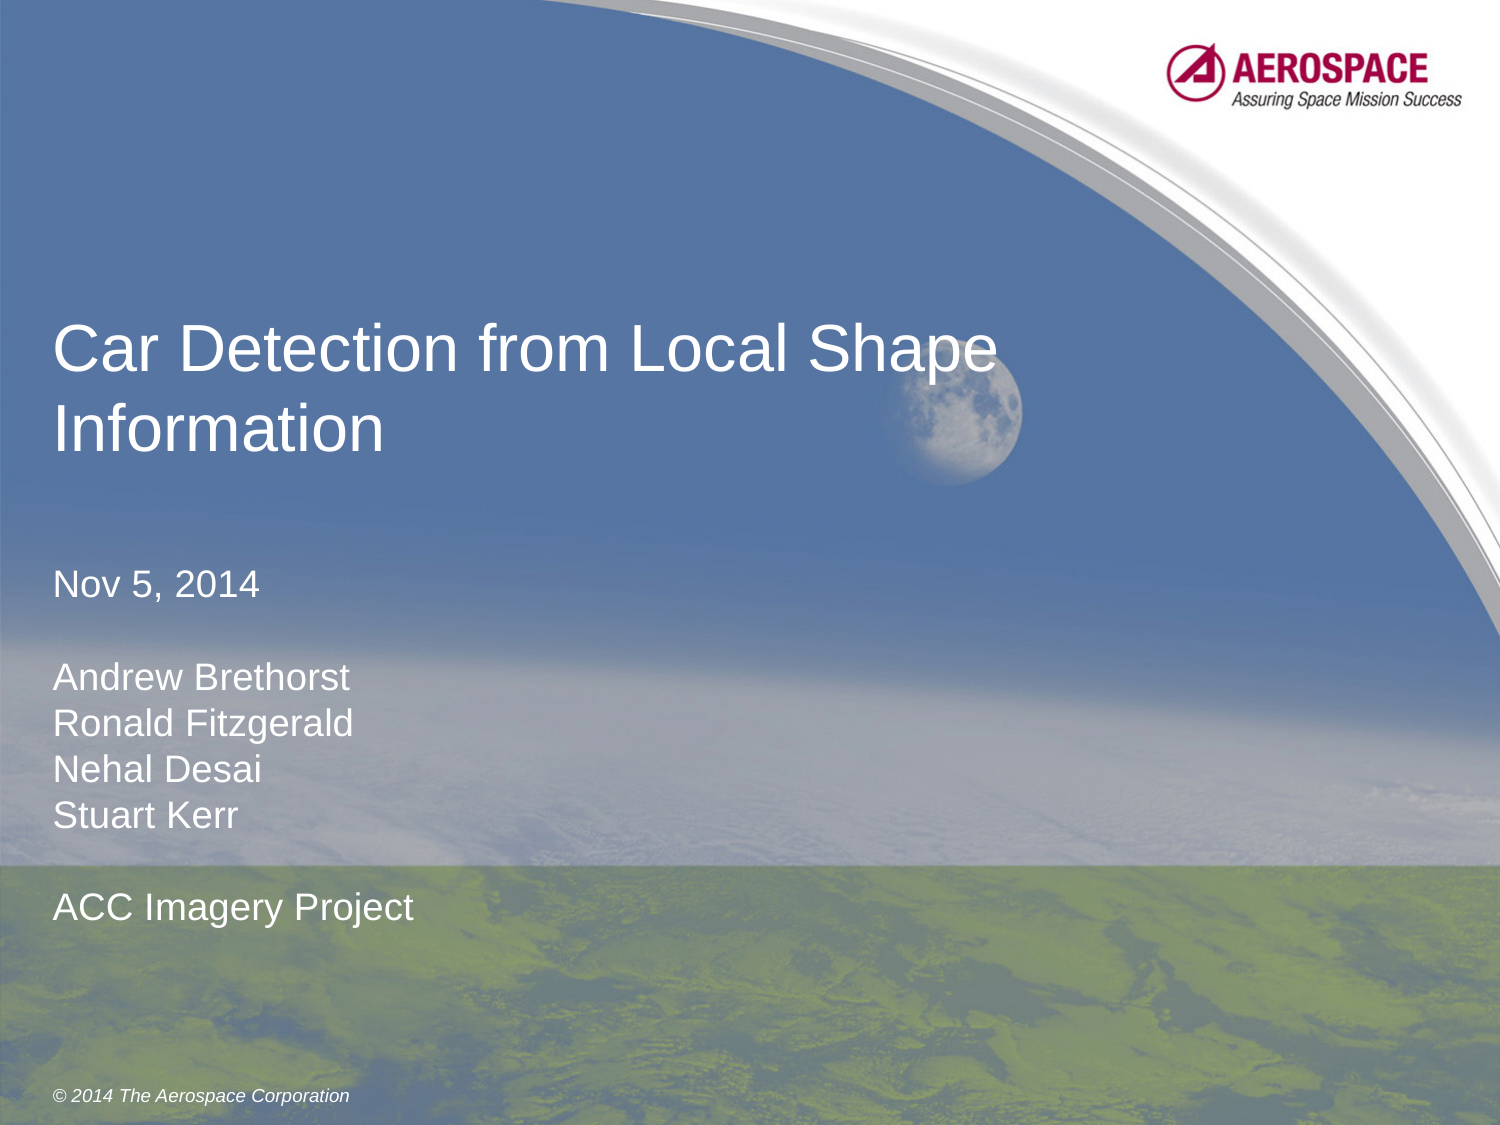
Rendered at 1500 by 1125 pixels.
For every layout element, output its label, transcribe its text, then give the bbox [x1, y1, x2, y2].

picture [0, 0, 1500, 1125]
title Car Detection from Local Shape Information [37, 263, 1313, 505]
subtitle Nov 5, 2014 Andrew Brethorst Ronald Fitzgerald Nehal Desai Stuart Kerr ACC Imagery Project [37, 551, 1158, 938]
